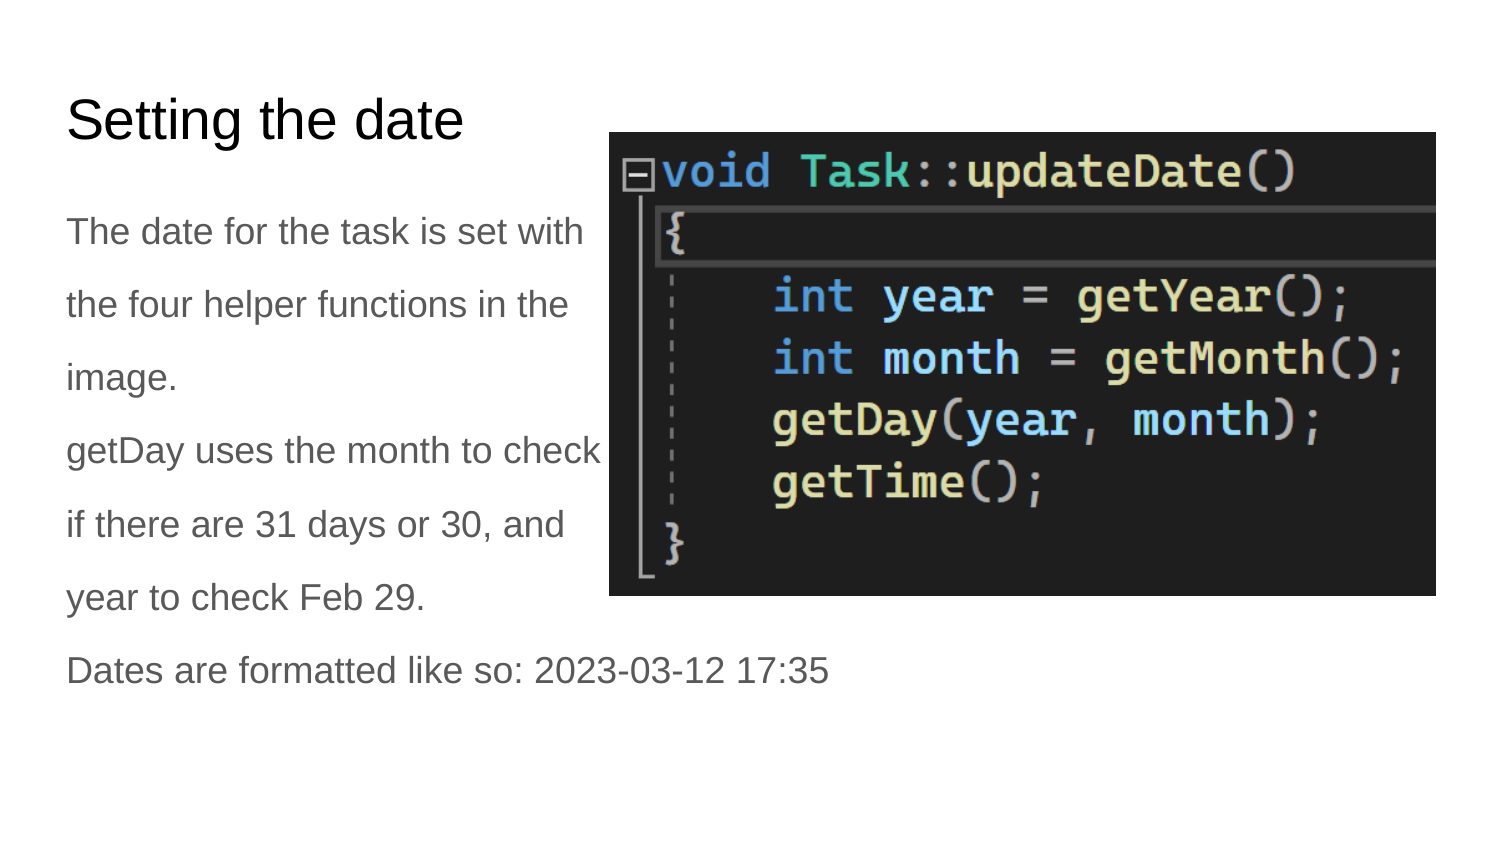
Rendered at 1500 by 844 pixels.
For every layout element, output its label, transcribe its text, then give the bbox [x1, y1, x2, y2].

picture [609, 132, 1437, 596]
title Setting the date [51, 72, 1449, 167]
list The date for the task is set with the four helper functions in the image. getDay uses the month to check if there are 31 days or 30, and year to check Feb 29. Dates are formatted like so: 2023-03-12 17:35 [51, 189, 1449, 750]
